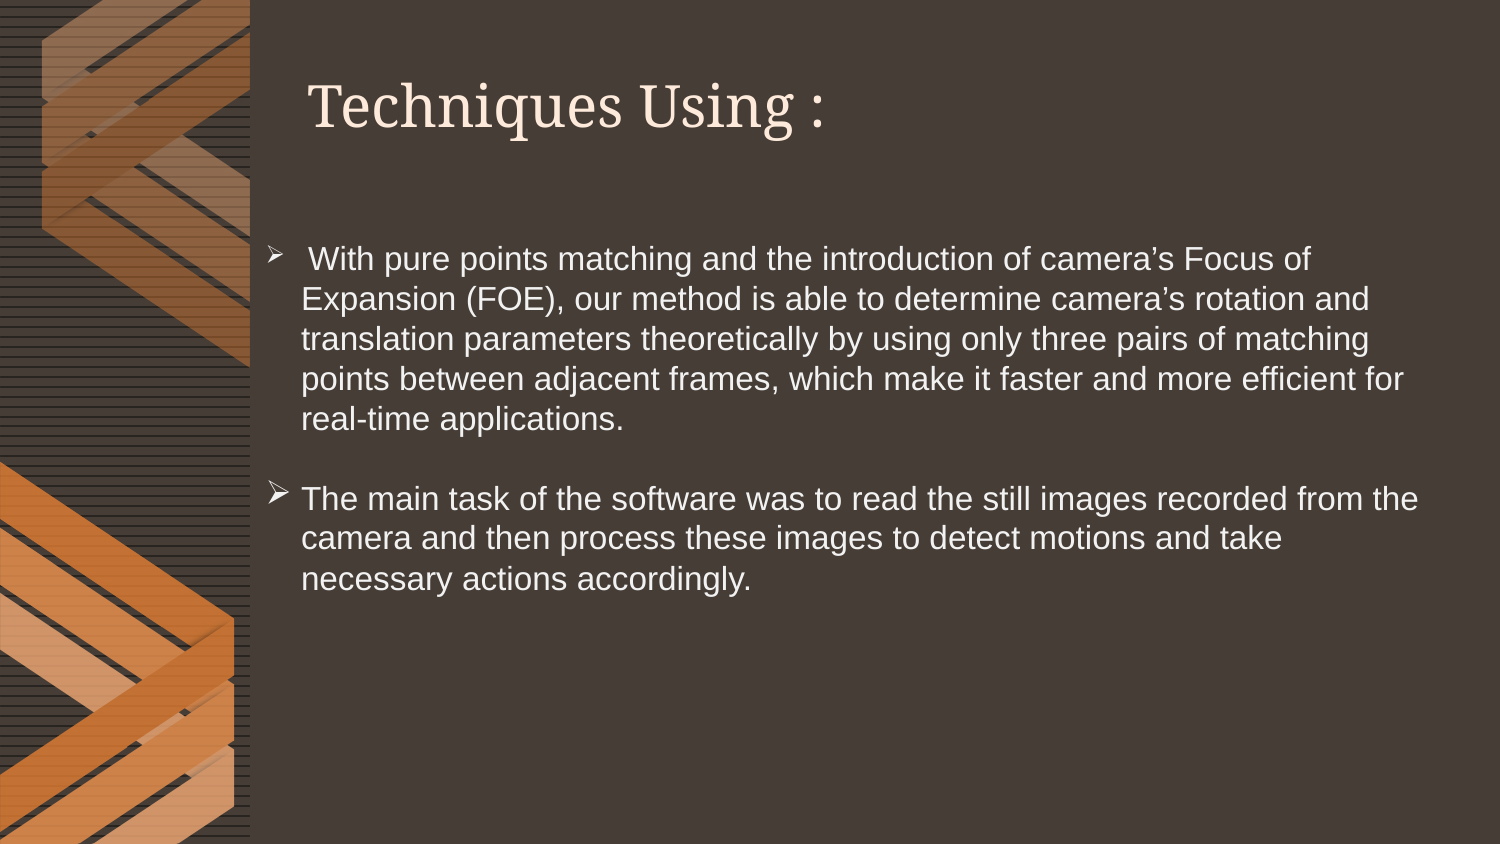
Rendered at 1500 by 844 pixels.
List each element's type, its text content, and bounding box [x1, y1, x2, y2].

subtitle With pure points matching and the introduction of camera’s Focus of Expansion (FOE), our method is able to determine camera’s rotation and translation parameters theoretically by using only three pairs of matching points between adjacent frames, which make it faster and more efficient for real-time applications. The main task of the software was to read the still images recorded from the camera and then process these images to detect motions and take necessary actions accordingly. [265, 197, 1425, 777]
picture [0, 0, 1500, 844]
title Techniques Using : [277, 33, 1425, 175]
